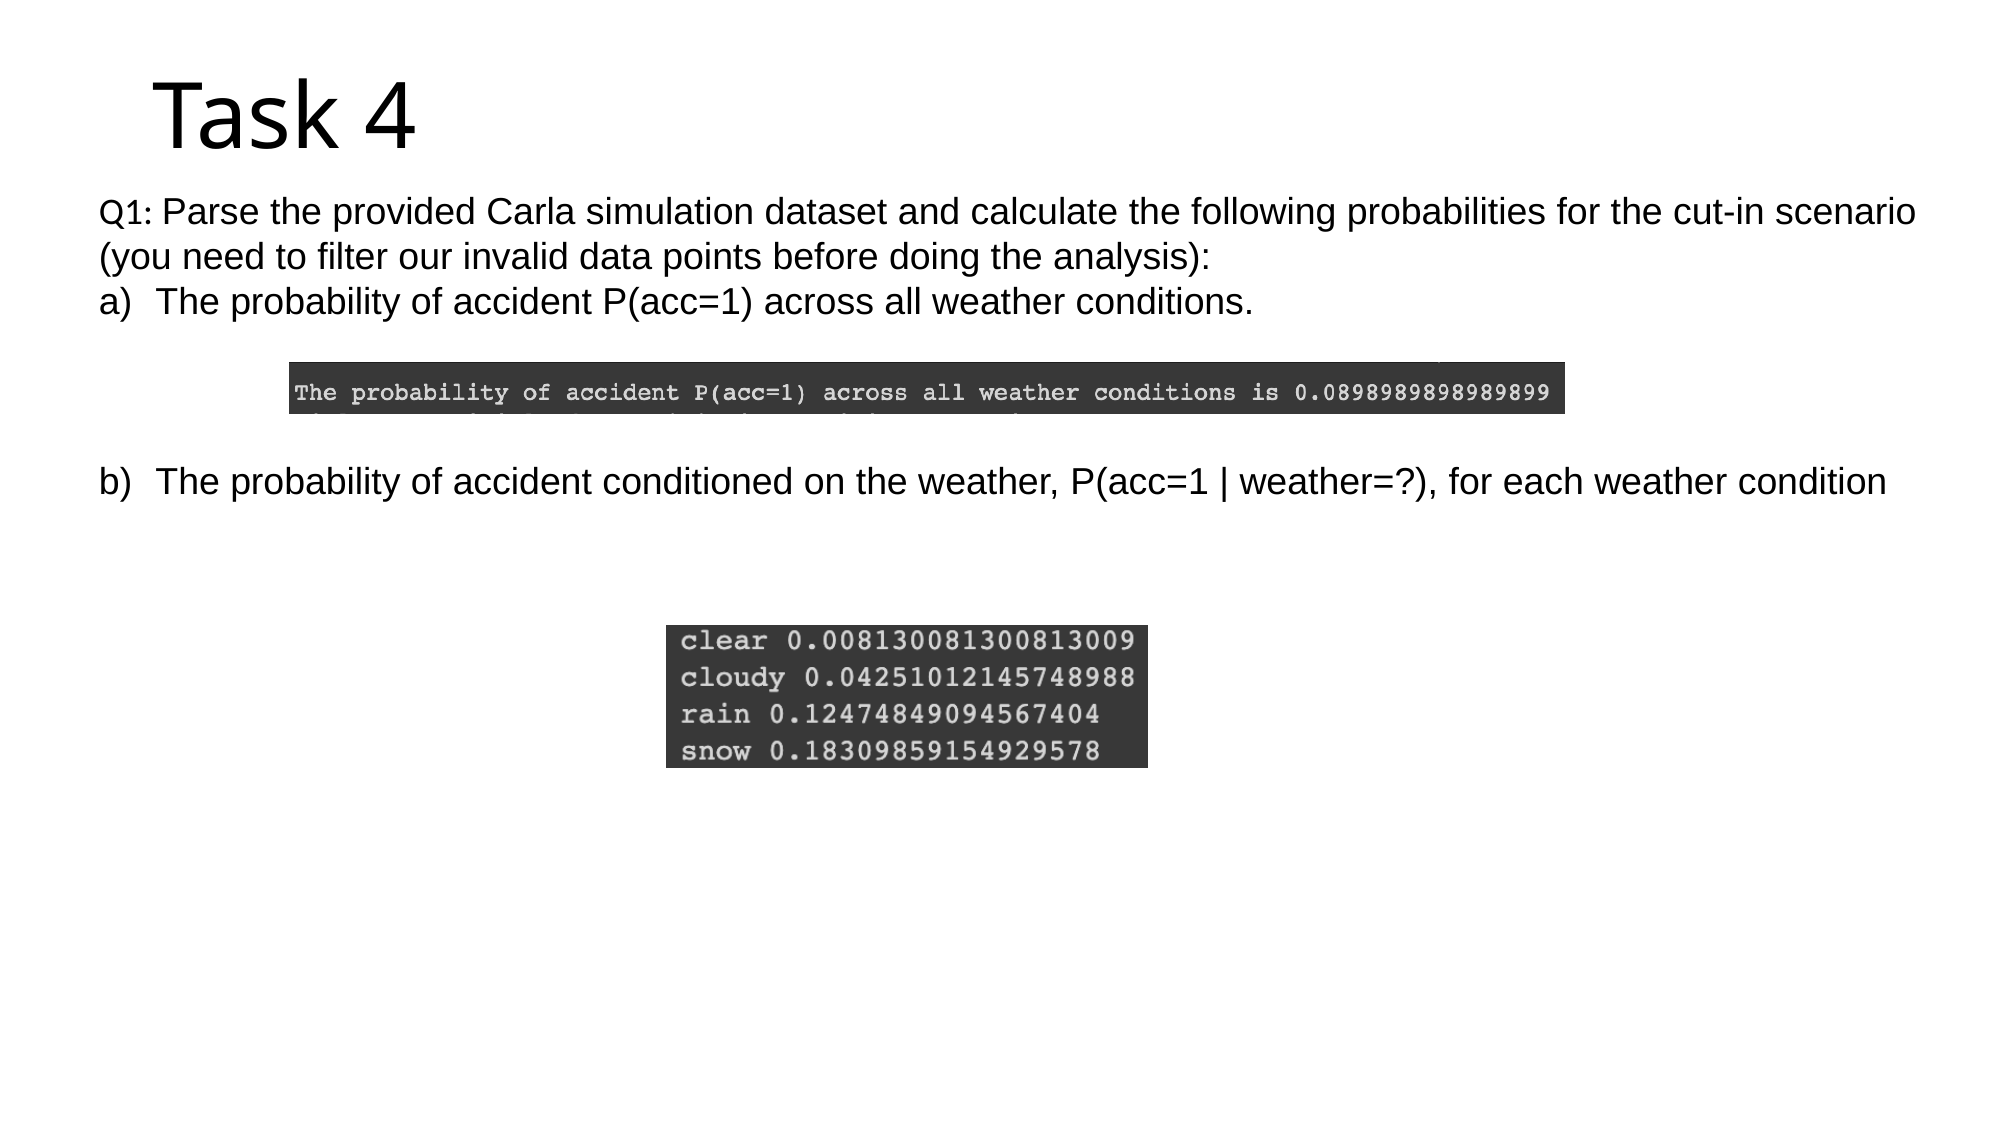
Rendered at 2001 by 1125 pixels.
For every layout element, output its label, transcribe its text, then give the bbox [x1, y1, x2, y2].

picture [289, 362, 1565, 414]
title Task 4 [137, 10, 1863, 229]
picture [666, 625, 1148, 768]
text_box Q1: Parse the provided Carla simulation dataset and calculate the following probabilities for the cut-in scenario (you need to filter our invalid data points before doing the analysis): The probability of accident P(acc=1) across all weather conditions. The probability of accident conditioned on the weather, P(acc=1 | weather=?), for each weather condition [84, 179, 1939, 645]
